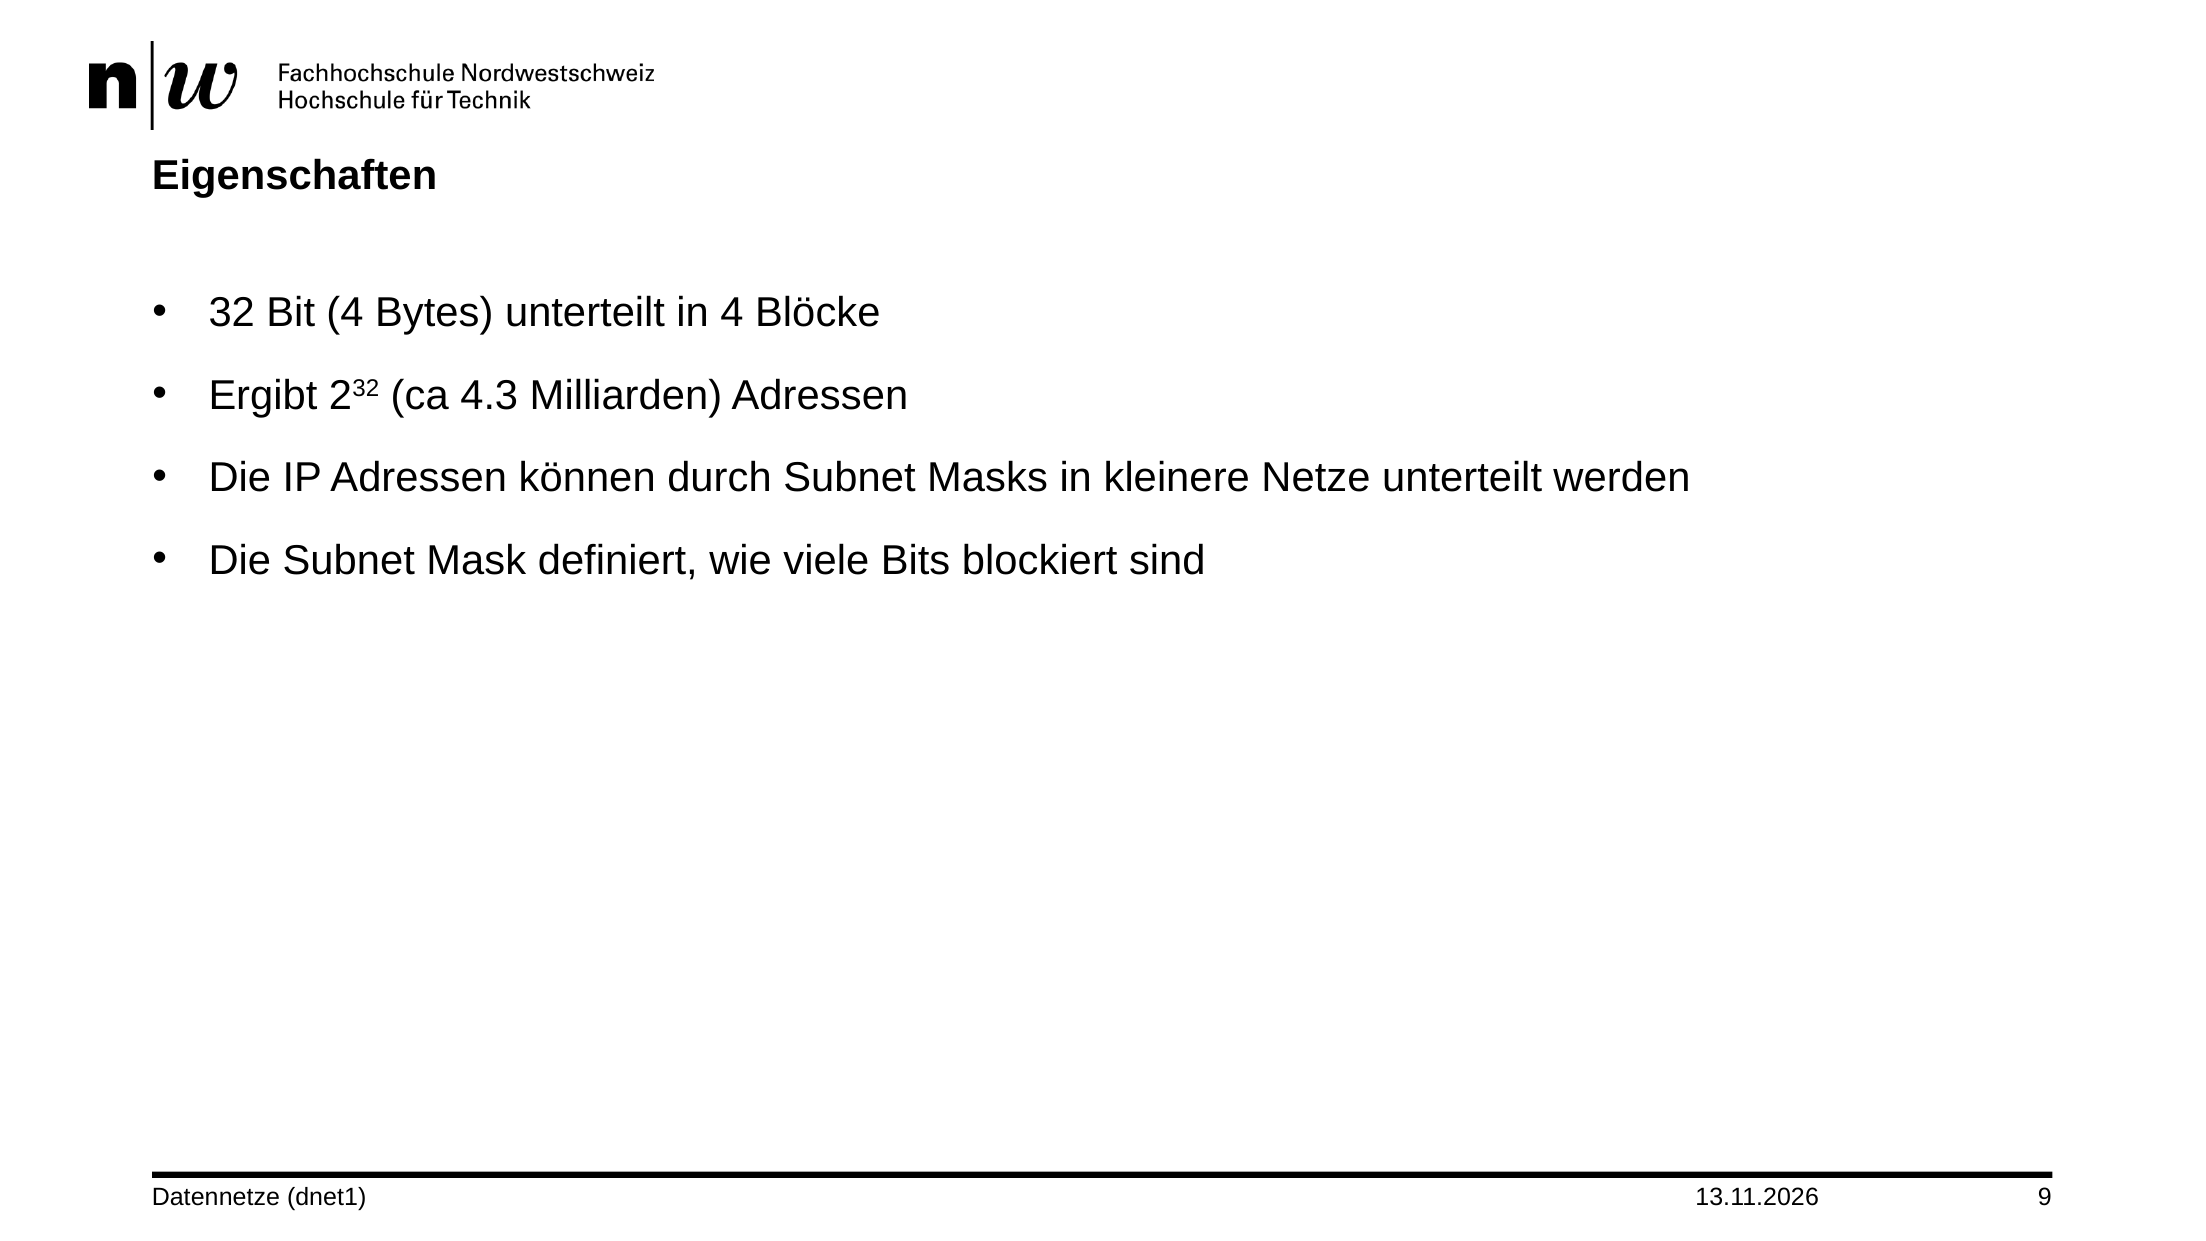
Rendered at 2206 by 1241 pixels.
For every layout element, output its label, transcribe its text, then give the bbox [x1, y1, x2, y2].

picture [89, 41, 654, 130]
title Eigenschaften [151, 147, 2052, 207]
slide_number 9 [1873, 1180, 2052, 1211]
list 32 Bit (4 Bytes) unterteilt in 4 Blöcke Ergibt 232 (ca 4.3 Milliarden) Adressen Die IP Adressen können durch Subnet Masks in kleinere Netze unterteilt werden Die Subnet Mask definiert, wie viele Bits blockiert sind [152, 277, 2053, 1093]
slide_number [1696, 1180, 1873, 1211]
footer Datennetze (dnet1) [151, 1180, 1696, 1211]
